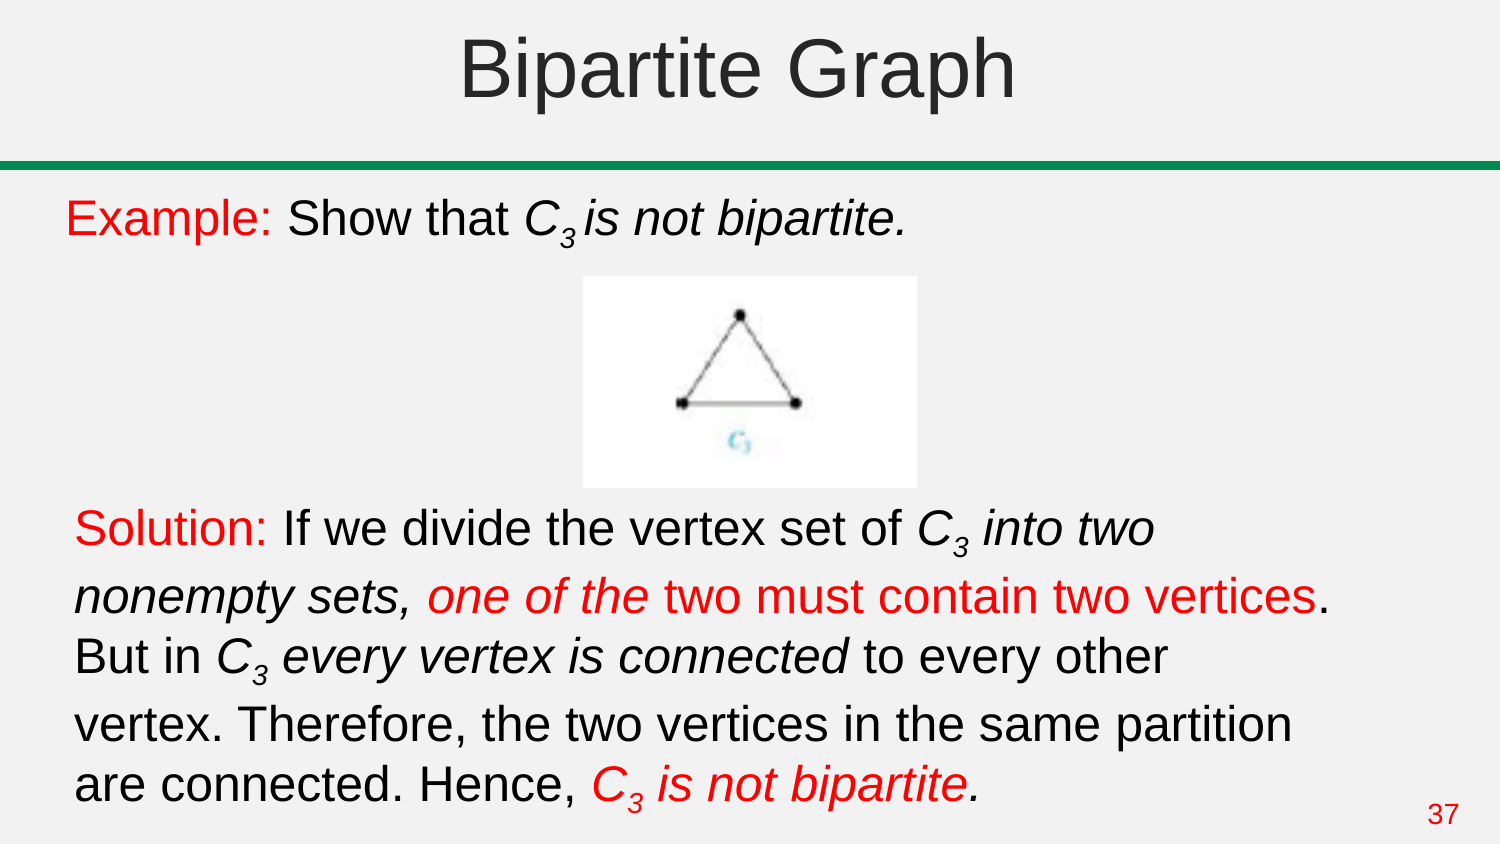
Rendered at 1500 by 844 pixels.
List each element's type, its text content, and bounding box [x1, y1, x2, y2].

text_box Solution: If we divide the vertex set of C3 into two nonempty sets, one of the two must contain two vertices. But in C3 every vertex is connected to every other vertex. Therefore, the two vertices in the same partition are connected. Hence, C3 is not bipartite. [59, 487, 1347, 828]
title Bipartite Graph [0, 0, 1500, 122]
text_box Example: Show that C3 is not bipartite. [49, 178, 1400, 262]
picture [583, 276, 917, 488]
